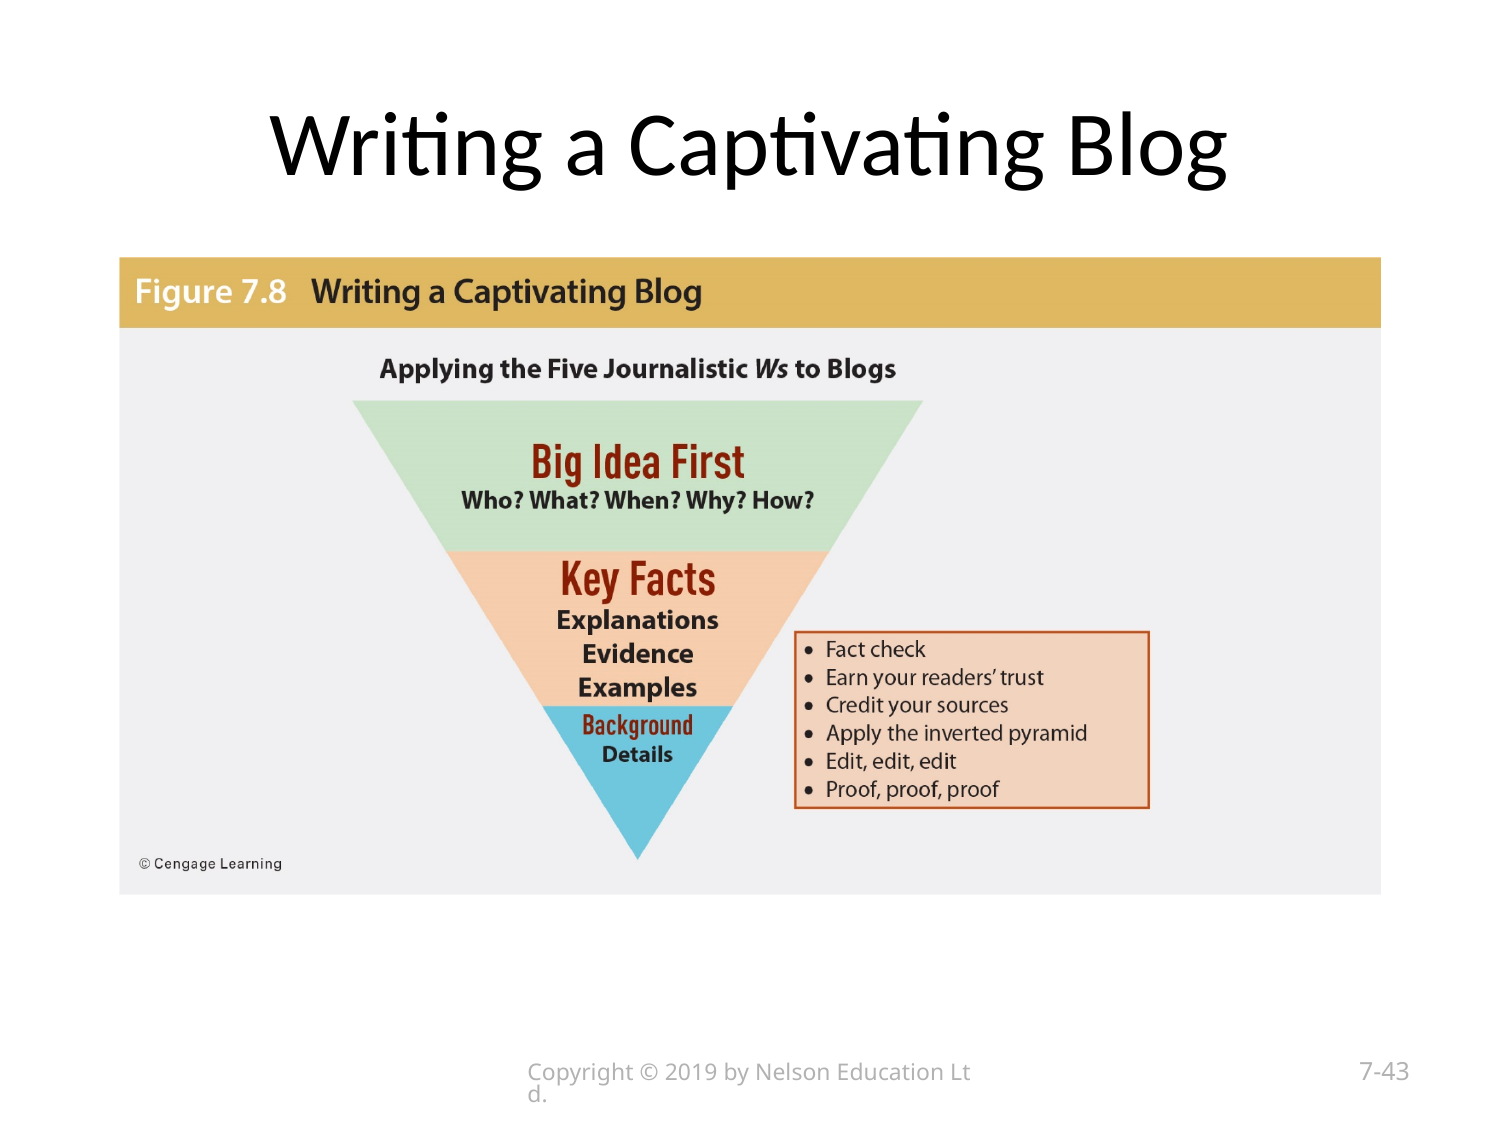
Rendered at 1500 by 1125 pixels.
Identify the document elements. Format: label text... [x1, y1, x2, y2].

slide_number 7-43 [1074, 1042, 1425, 1103]
footer Copyright © 2019 by Nelson Education Ltd. [512, 1042, 988, 1103]
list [119, 256, 1381, 895]
title Writing a Captivating Blog [75, 45, 1425, 233]
